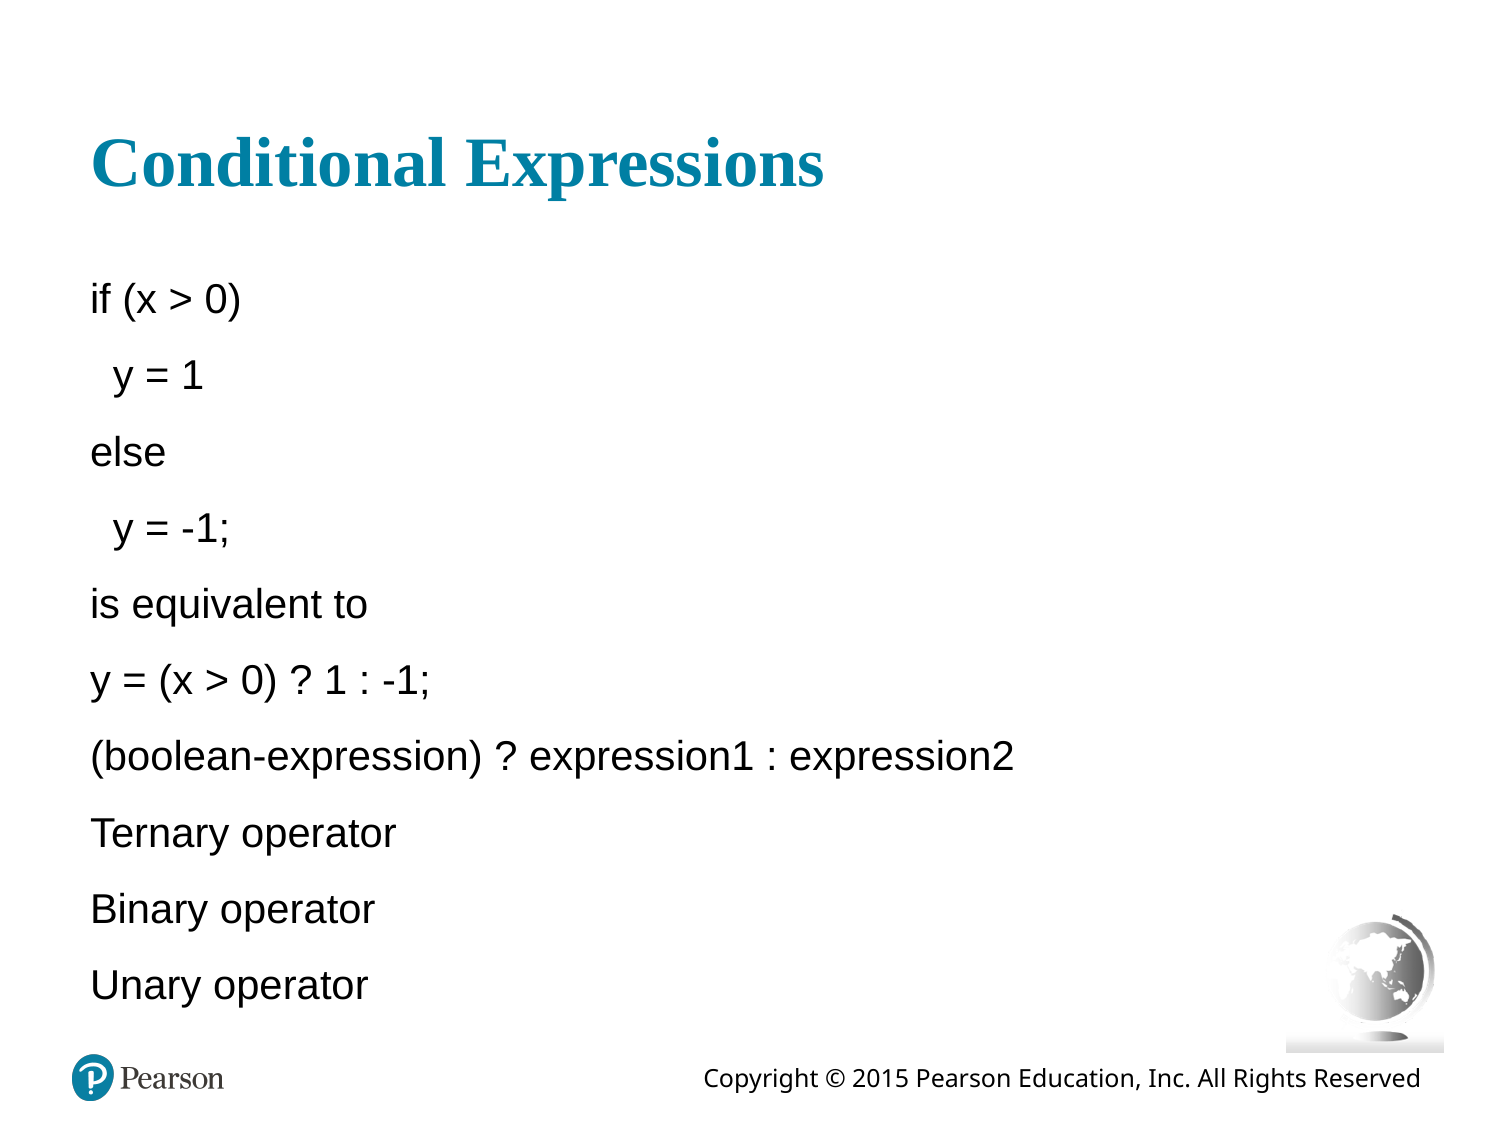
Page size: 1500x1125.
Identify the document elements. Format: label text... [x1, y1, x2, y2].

picture [1286, 909, 1444, 1053]
picture [98, 1054, 224, 1101]
picture [72, 1087, 83, 1101]
picture [72, 1054, 88, 1070]
title Conditional Expressions [75, 35, 1425, 216]
picture [80, 1063, 106, 1088]
list if (x > 0) y = 1 else y = -1; is equivalent to y = (x > 0) ? 1 : -1; (boolean-expression) ? expression1 : expression2 Ternary operator Binary operator Unary operator [75, 262, 1426, 1005]
